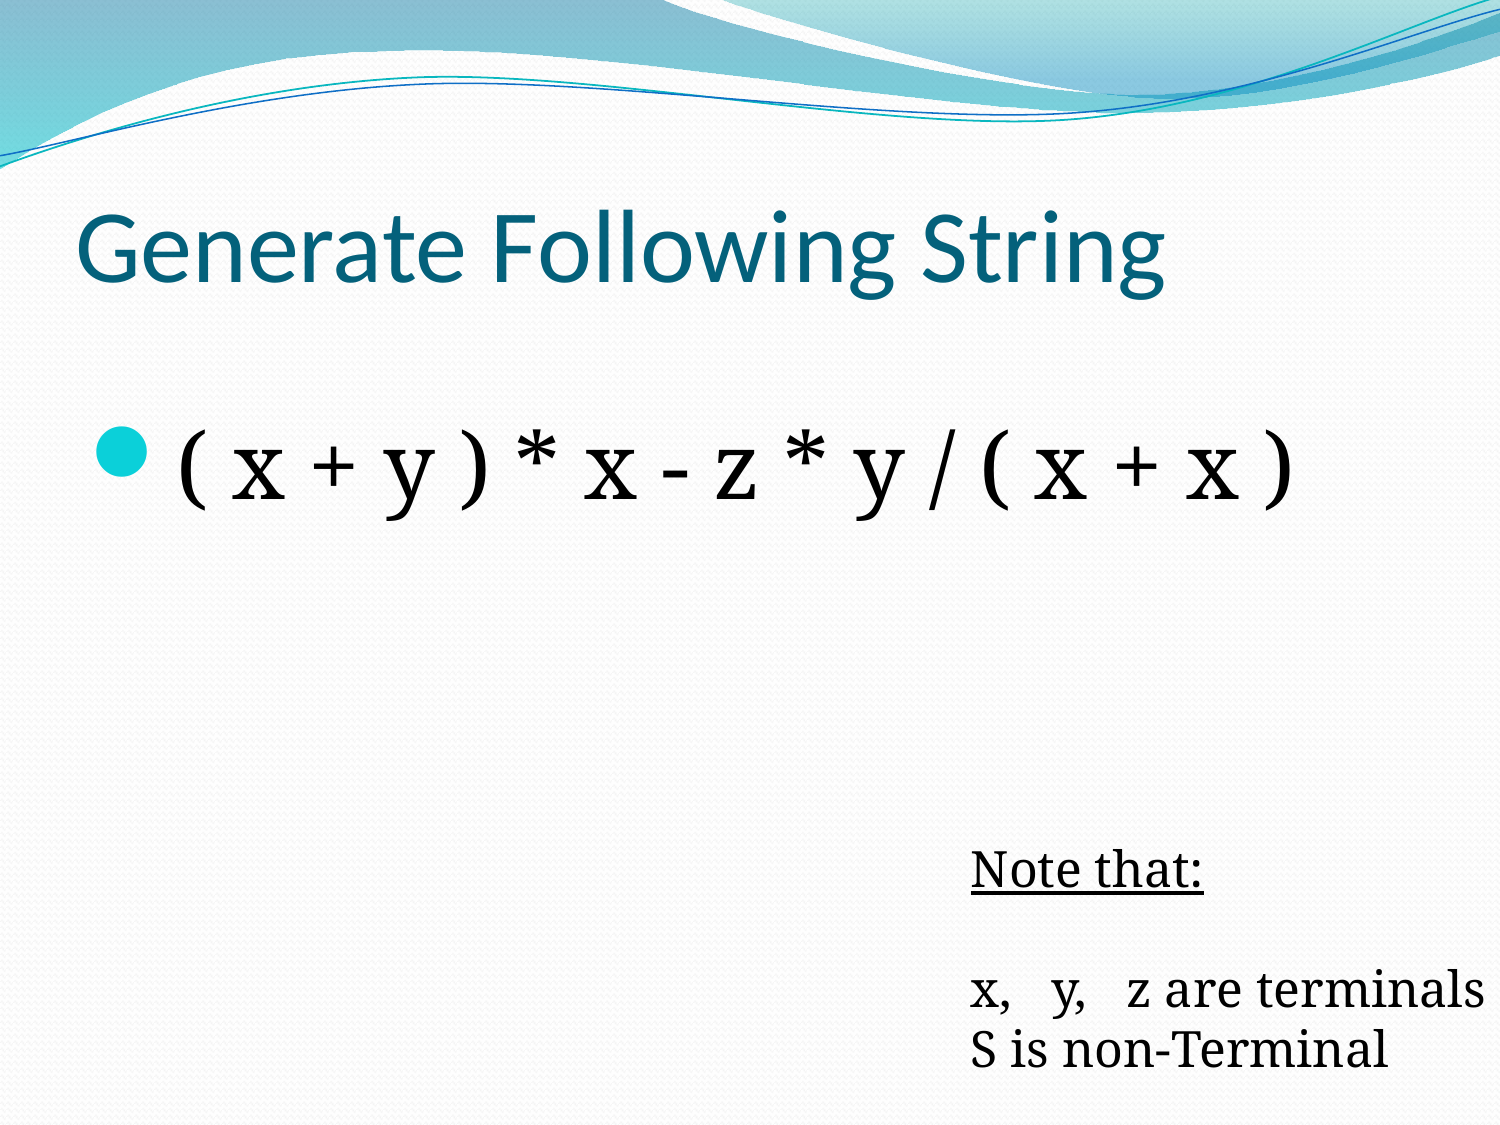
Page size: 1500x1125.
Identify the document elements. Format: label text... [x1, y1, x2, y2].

title Generate Following String [75, 115, 1425, 303]
text_box Note that: x, y, z are terminals S is non-Terminal [956, 829, 1500, 1085]
list ( x + y ) * x - z * y / ( x + x ) [75, 317, 1425, 1038]
